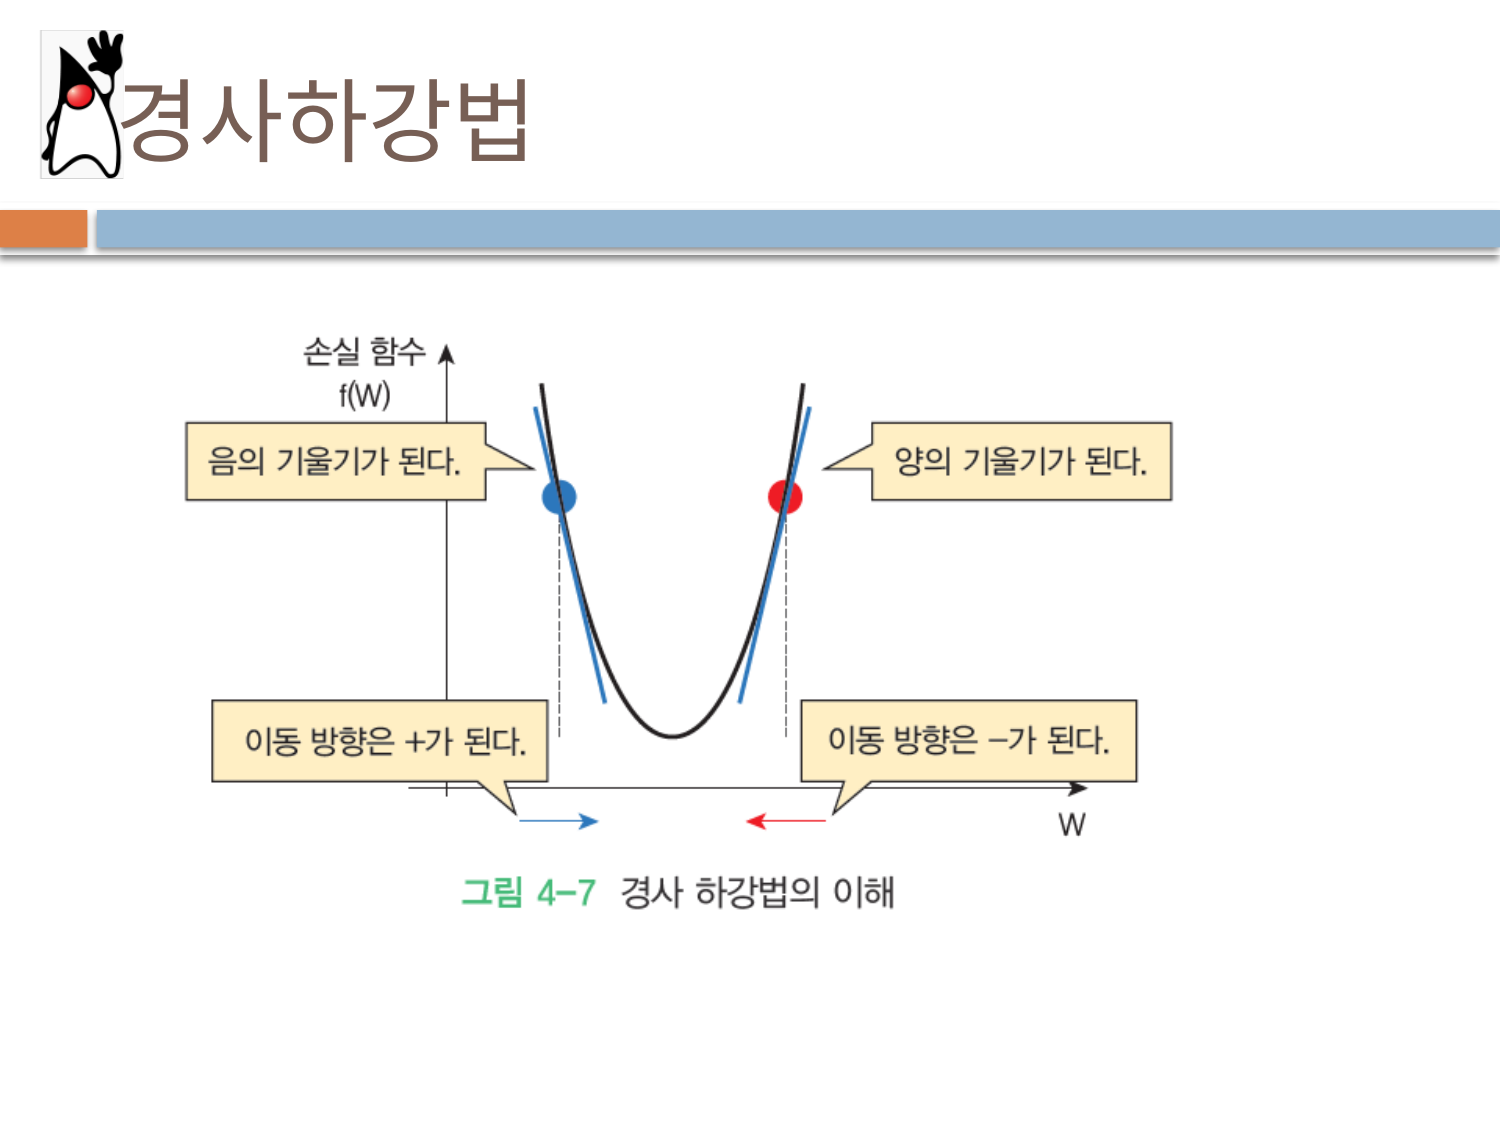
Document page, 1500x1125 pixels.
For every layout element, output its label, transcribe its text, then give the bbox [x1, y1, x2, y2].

title 경사하강법 [100, 37, 1438, 200]
picture [39, 30, 124, 179]
picture [170, 302, 1239, 919]
